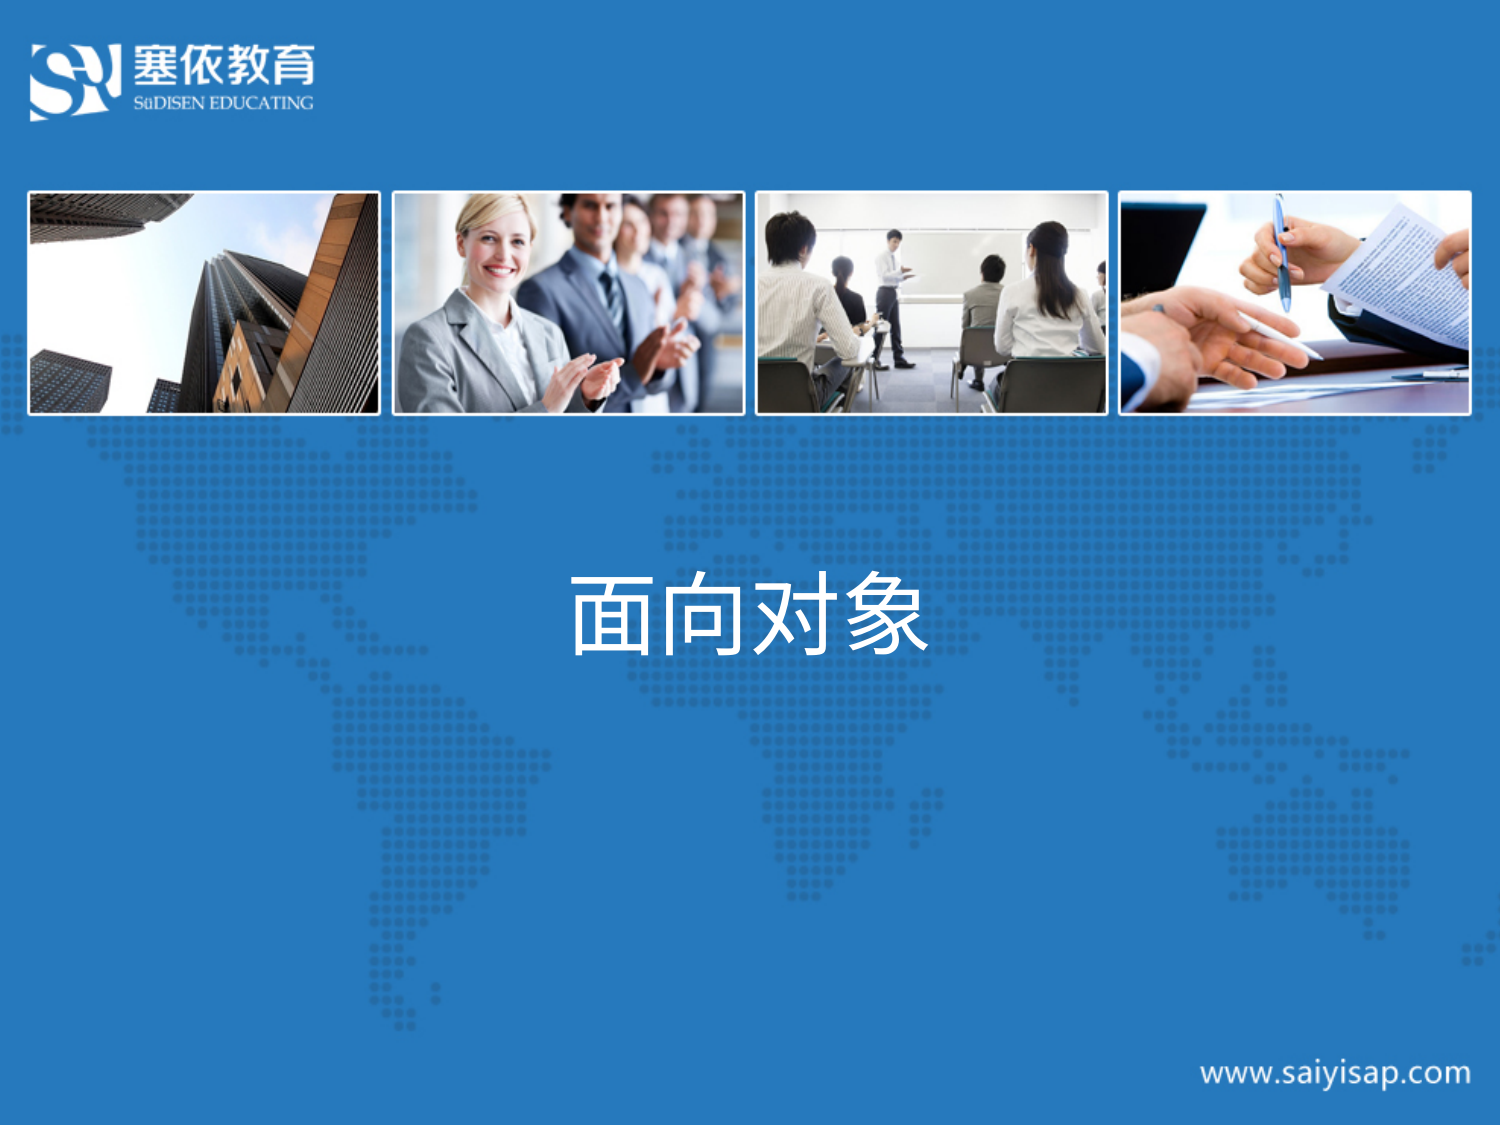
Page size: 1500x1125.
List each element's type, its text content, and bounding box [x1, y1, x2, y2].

picture [0, 0, 1500, 1125]
title 面向对象 [112, 491, 1388, 733]
